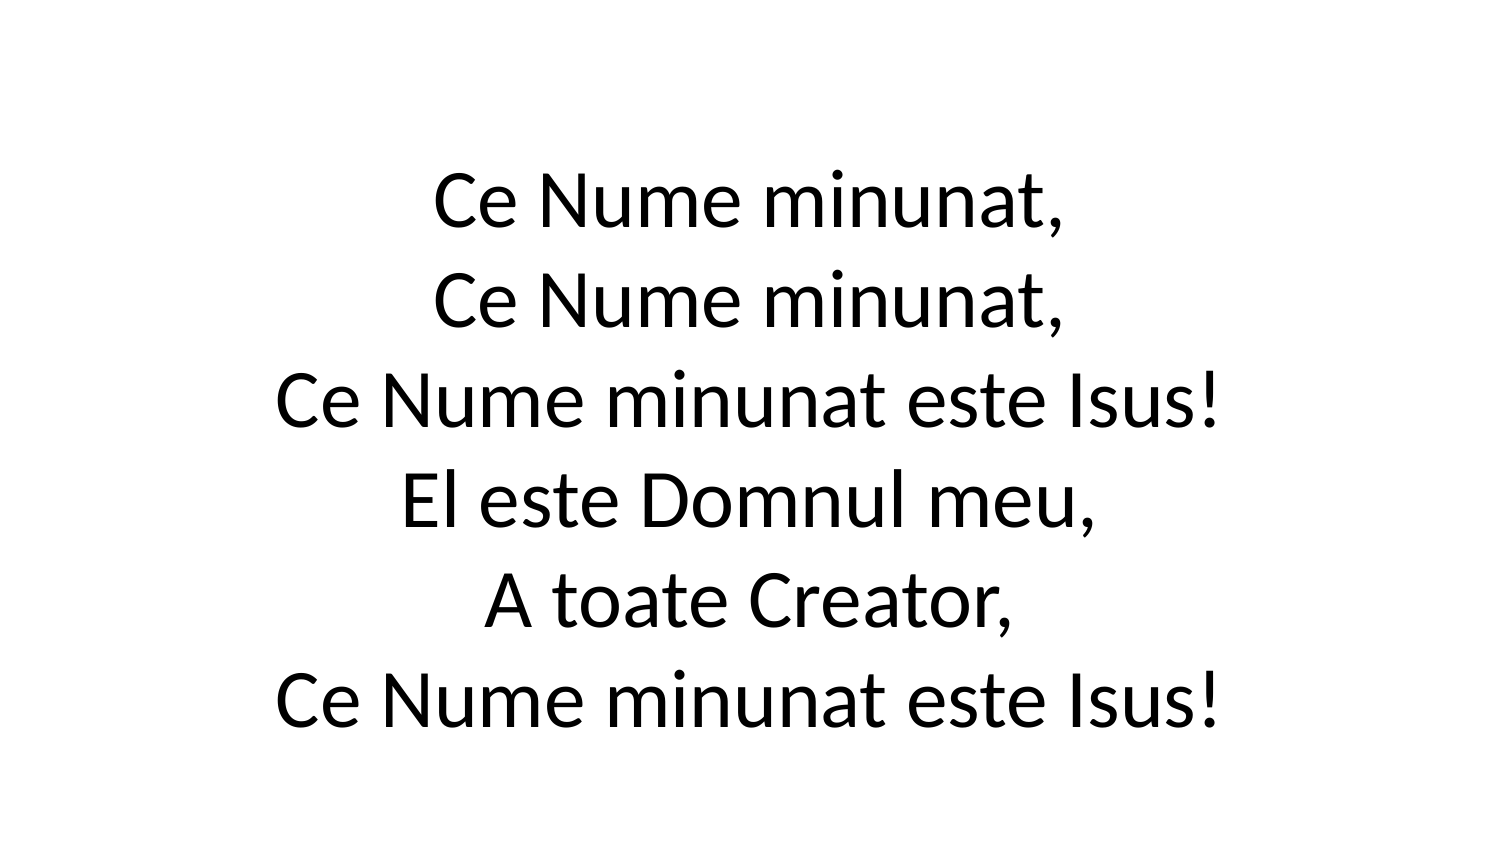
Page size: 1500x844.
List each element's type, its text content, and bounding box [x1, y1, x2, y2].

text_box Ce Nume minunat, Ce Nume minunat, Ce Nume minunat este Isus! El este Domnul meu, A toate Creator, Ce Nume minunat este Isus! [260, 92, 1240, 752]
